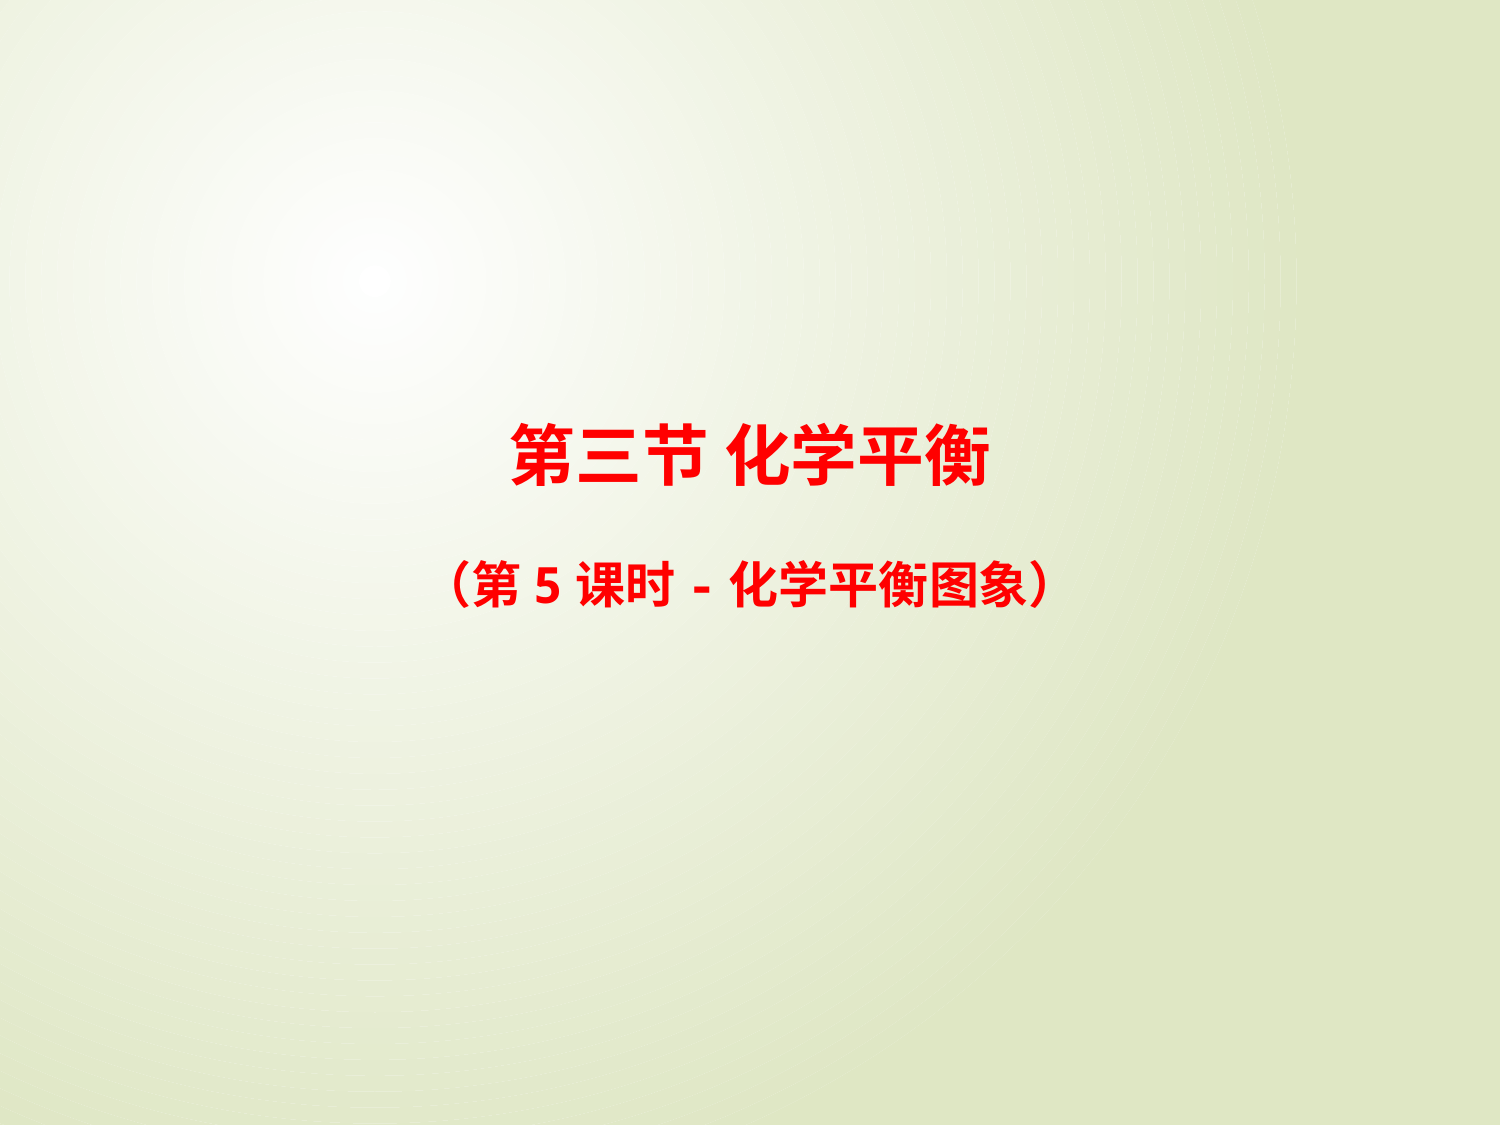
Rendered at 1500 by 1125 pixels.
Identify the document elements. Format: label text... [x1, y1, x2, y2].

text_box 第三节 化学平衡 （第5课时-化学平衡图象） [277, 326, 1223, 621]
